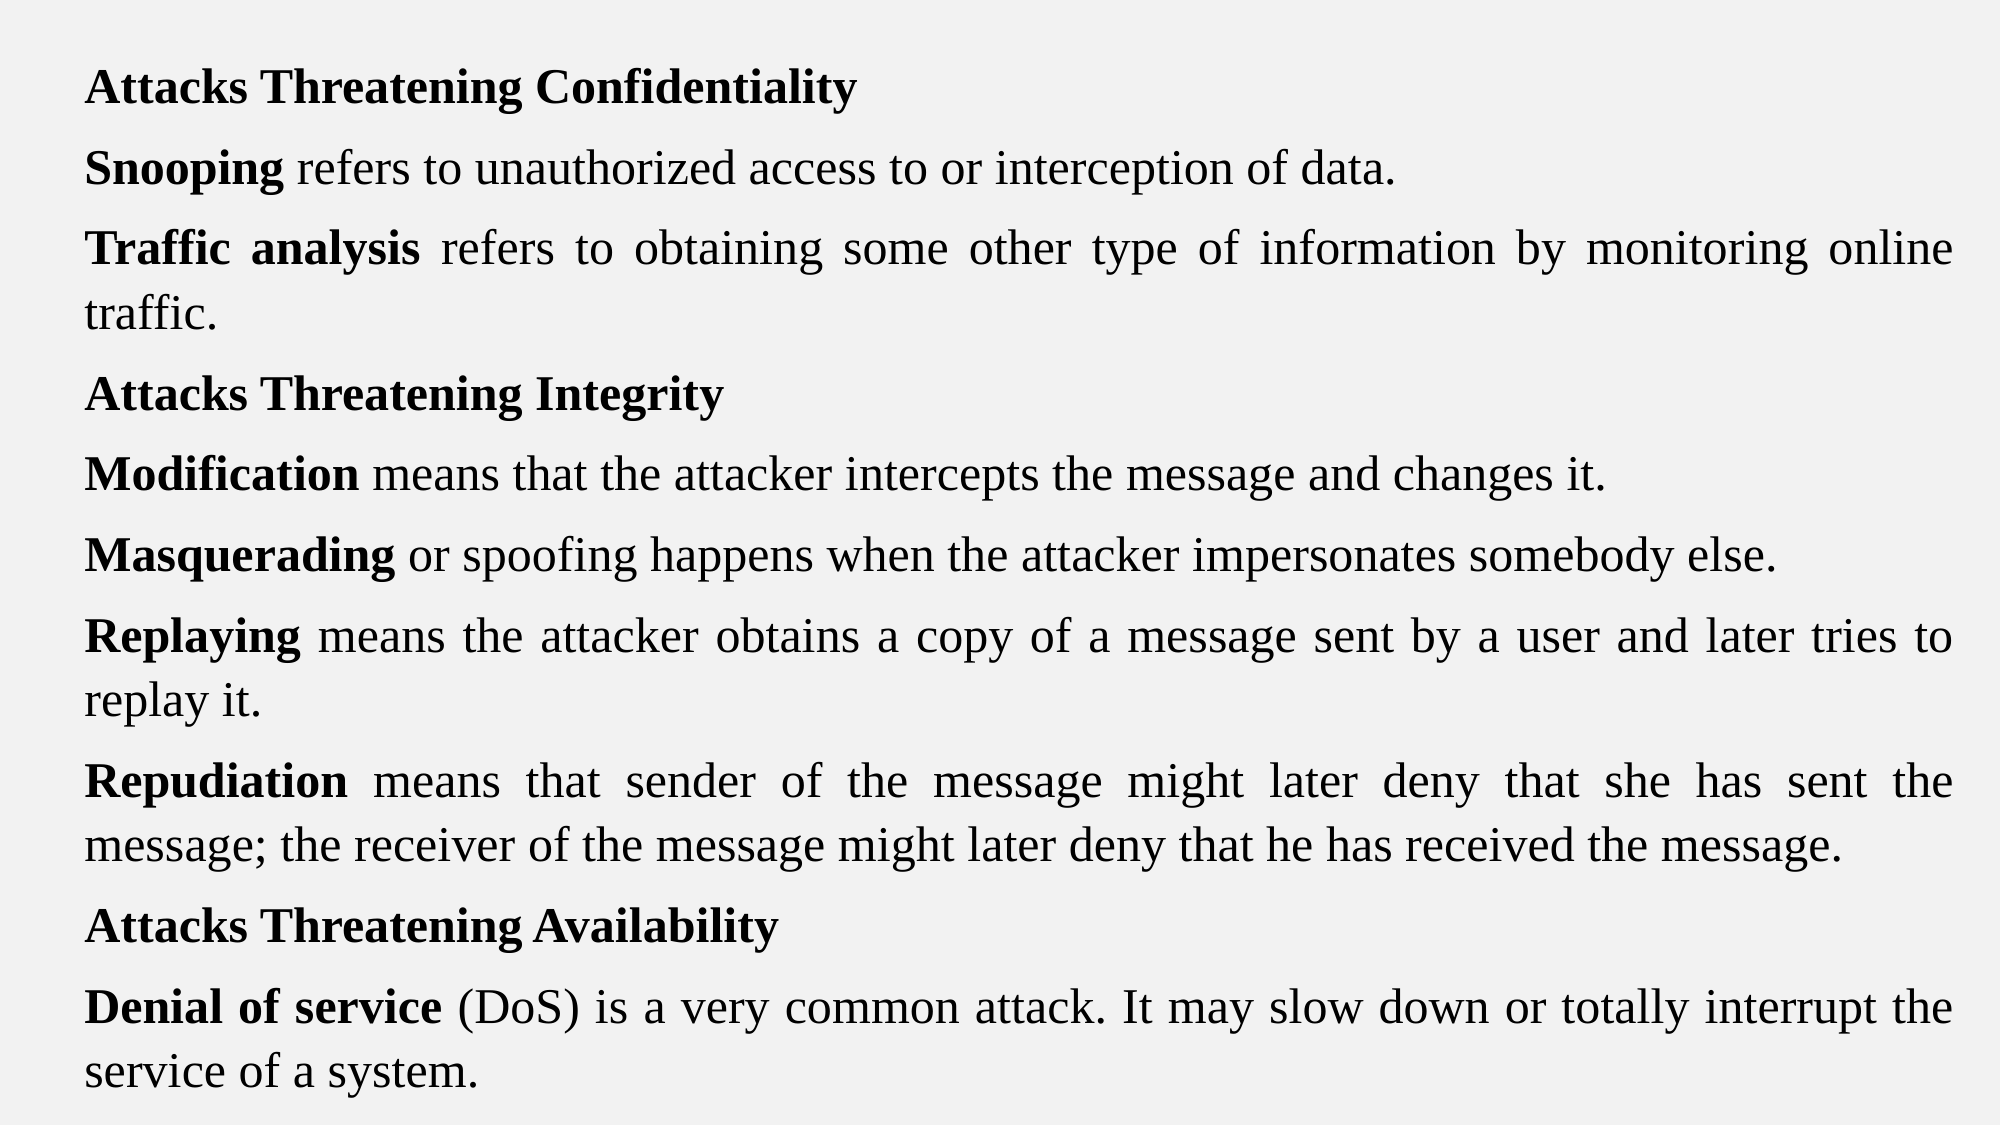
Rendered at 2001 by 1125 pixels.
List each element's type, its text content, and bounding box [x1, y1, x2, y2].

text_box Attacks Threatening Confidentiality Snooping refers to unauthorized access to or interception of data. Traffic analysis refers to obtaining some other type of information by monitoring online traffic. Attacks Threatening Integrity Modification means that the attacker intercepts the message and changes it. Masquerading or spoofing happens when the attacker impersonates somebody else. Replaying means the attacker obtains a copy of a message sent by a user and later tries to replay it. Repudiation means that sender of the message might later deny that she has sent the message; the receiver of the message might later deny that he has received the message. Attacks Threatening Availability Denial of service (DoS) is a very common attack. It may slow down or totally interrupt the service of a system. [69, 41, 1971, 1106]
